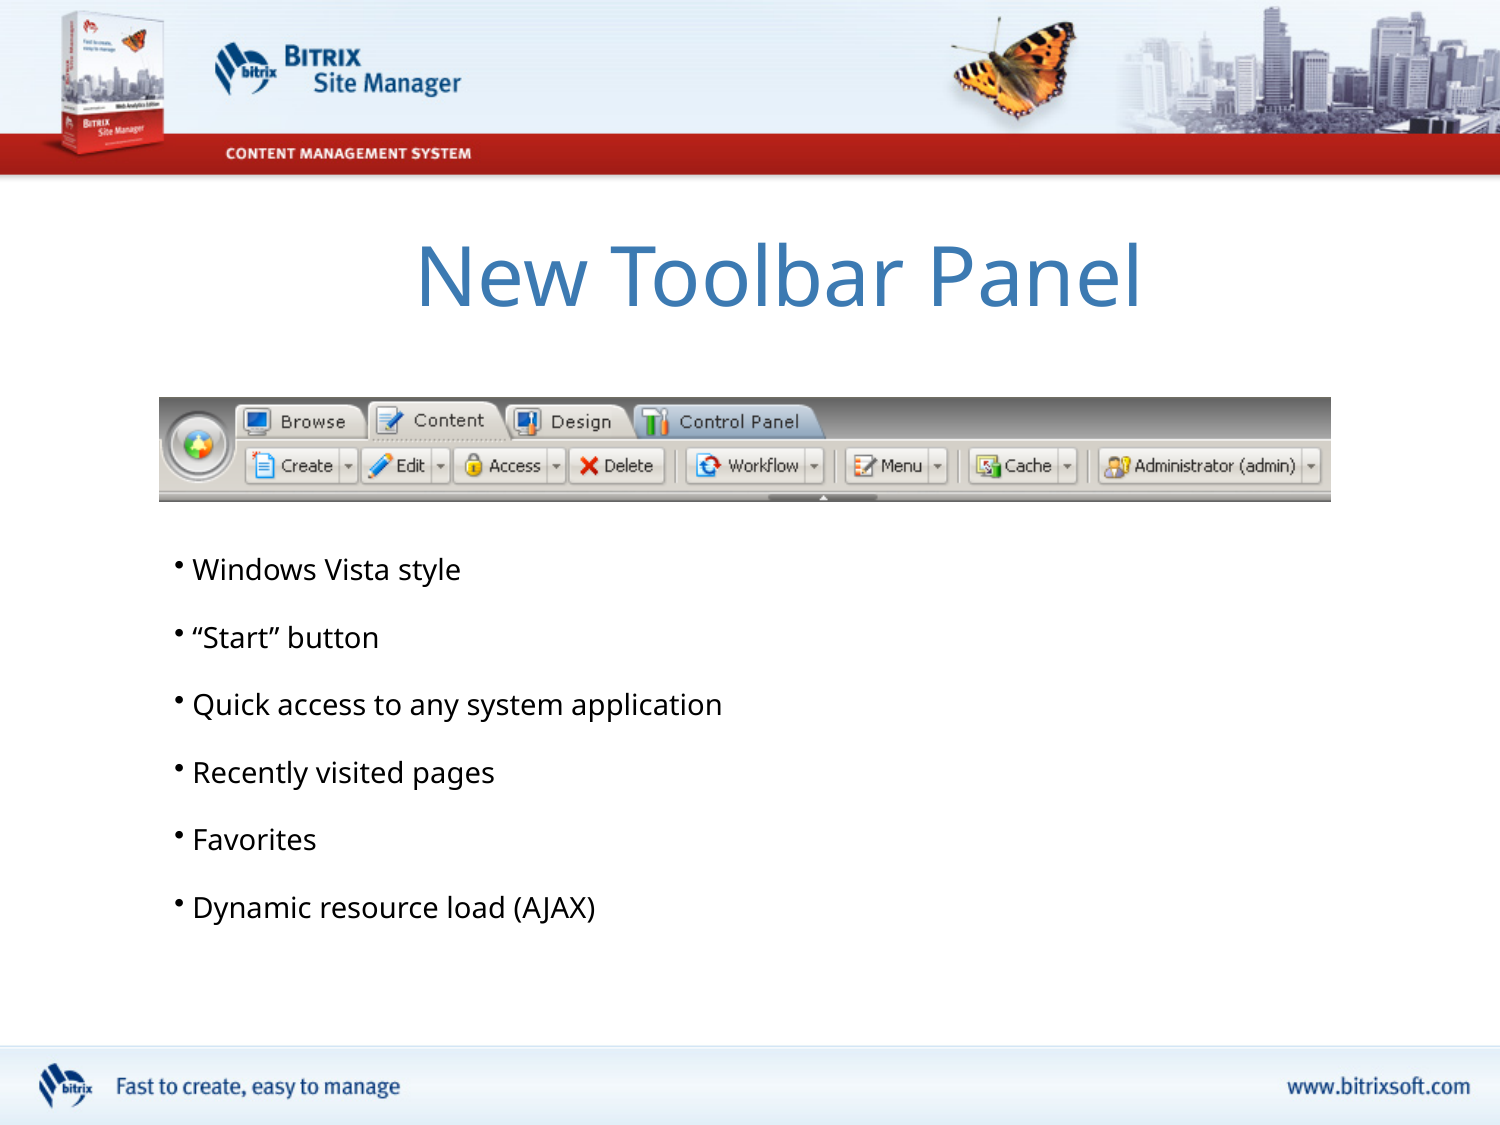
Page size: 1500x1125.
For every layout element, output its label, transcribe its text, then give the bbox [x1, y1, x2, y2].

subtitle Windows Vista style “Start” button Quick access to any system application Recently visited pages Favorites Dynamic resource load (AJAX) [159, 550, 1223, 1024]
title New Toolbar Panel [218, 207, 1341, 339]
picture [0, 0, 1500, 1125]
